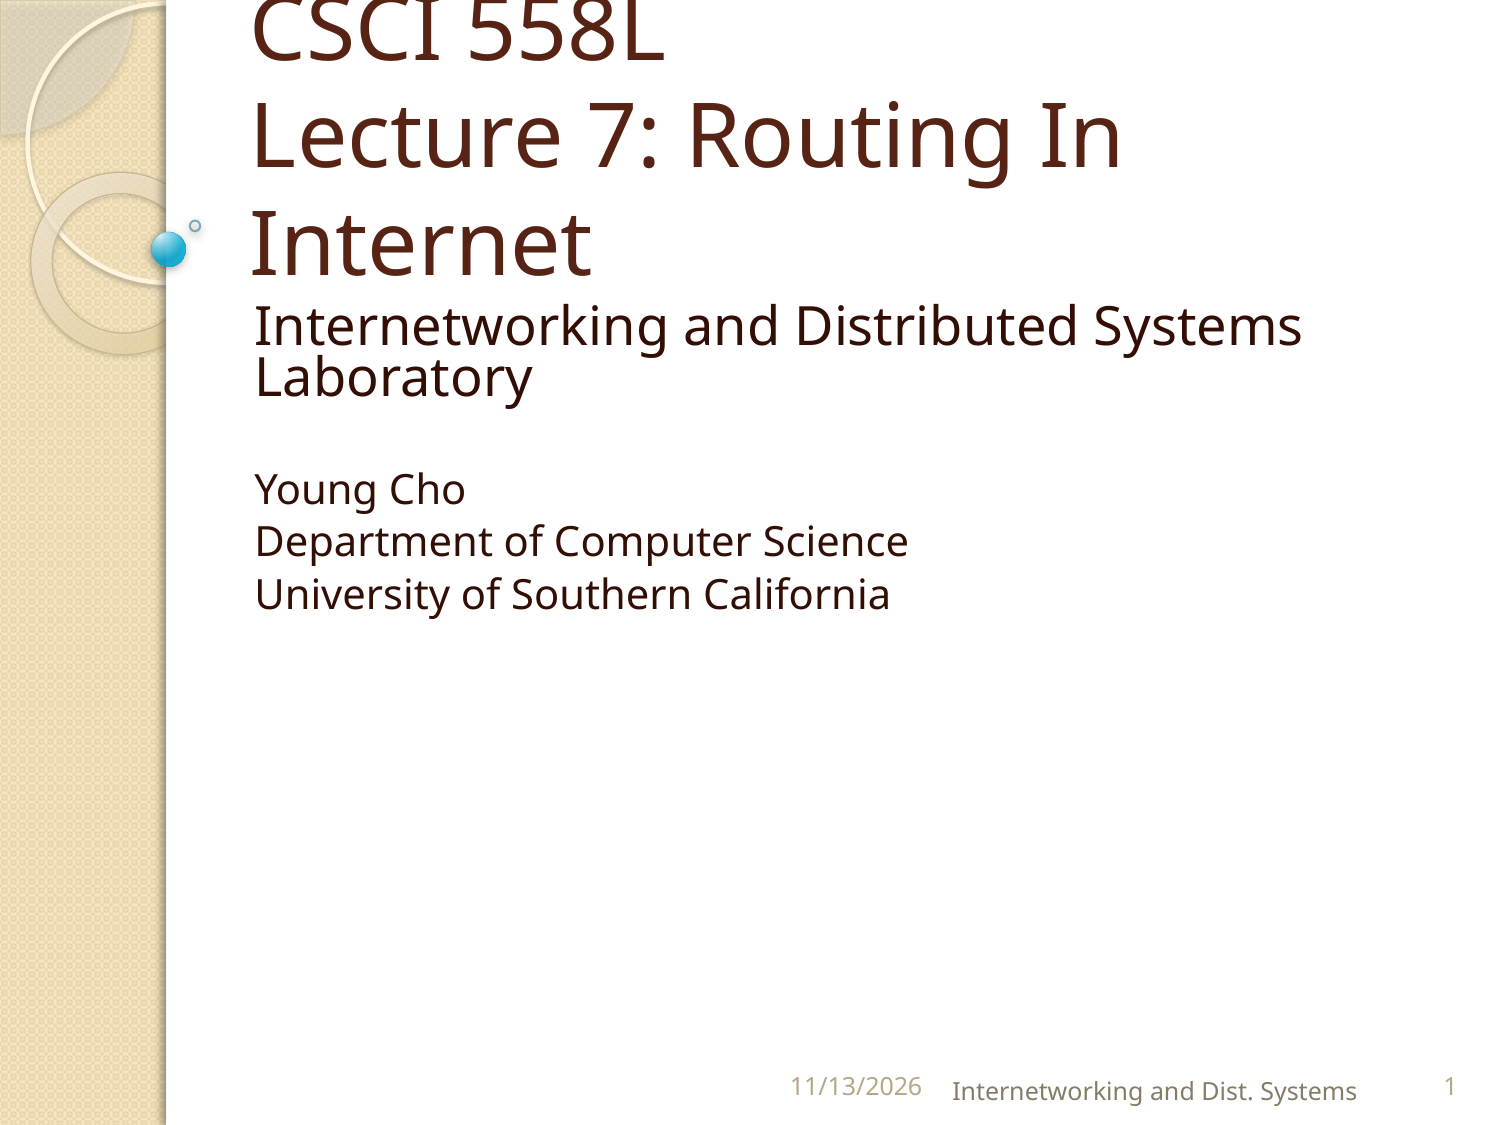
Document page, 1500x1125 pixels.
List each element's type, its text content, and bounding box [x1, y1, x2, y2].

title CSCI 558L Lecture 7: Routing In Internet [234, 59, 1450, 301]
slide_number 1 [1413, 1034, 1488, 1113]
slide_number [587, 1034, 937, 1113]
footer Internetworking and Dist. Systems [937, 1034, 1413, 1113]
subtitle Internetworking and Distributed Systems Laboratory Young Cho Department of Computer Science University of Southern California [234, 303, 1451, 592]
